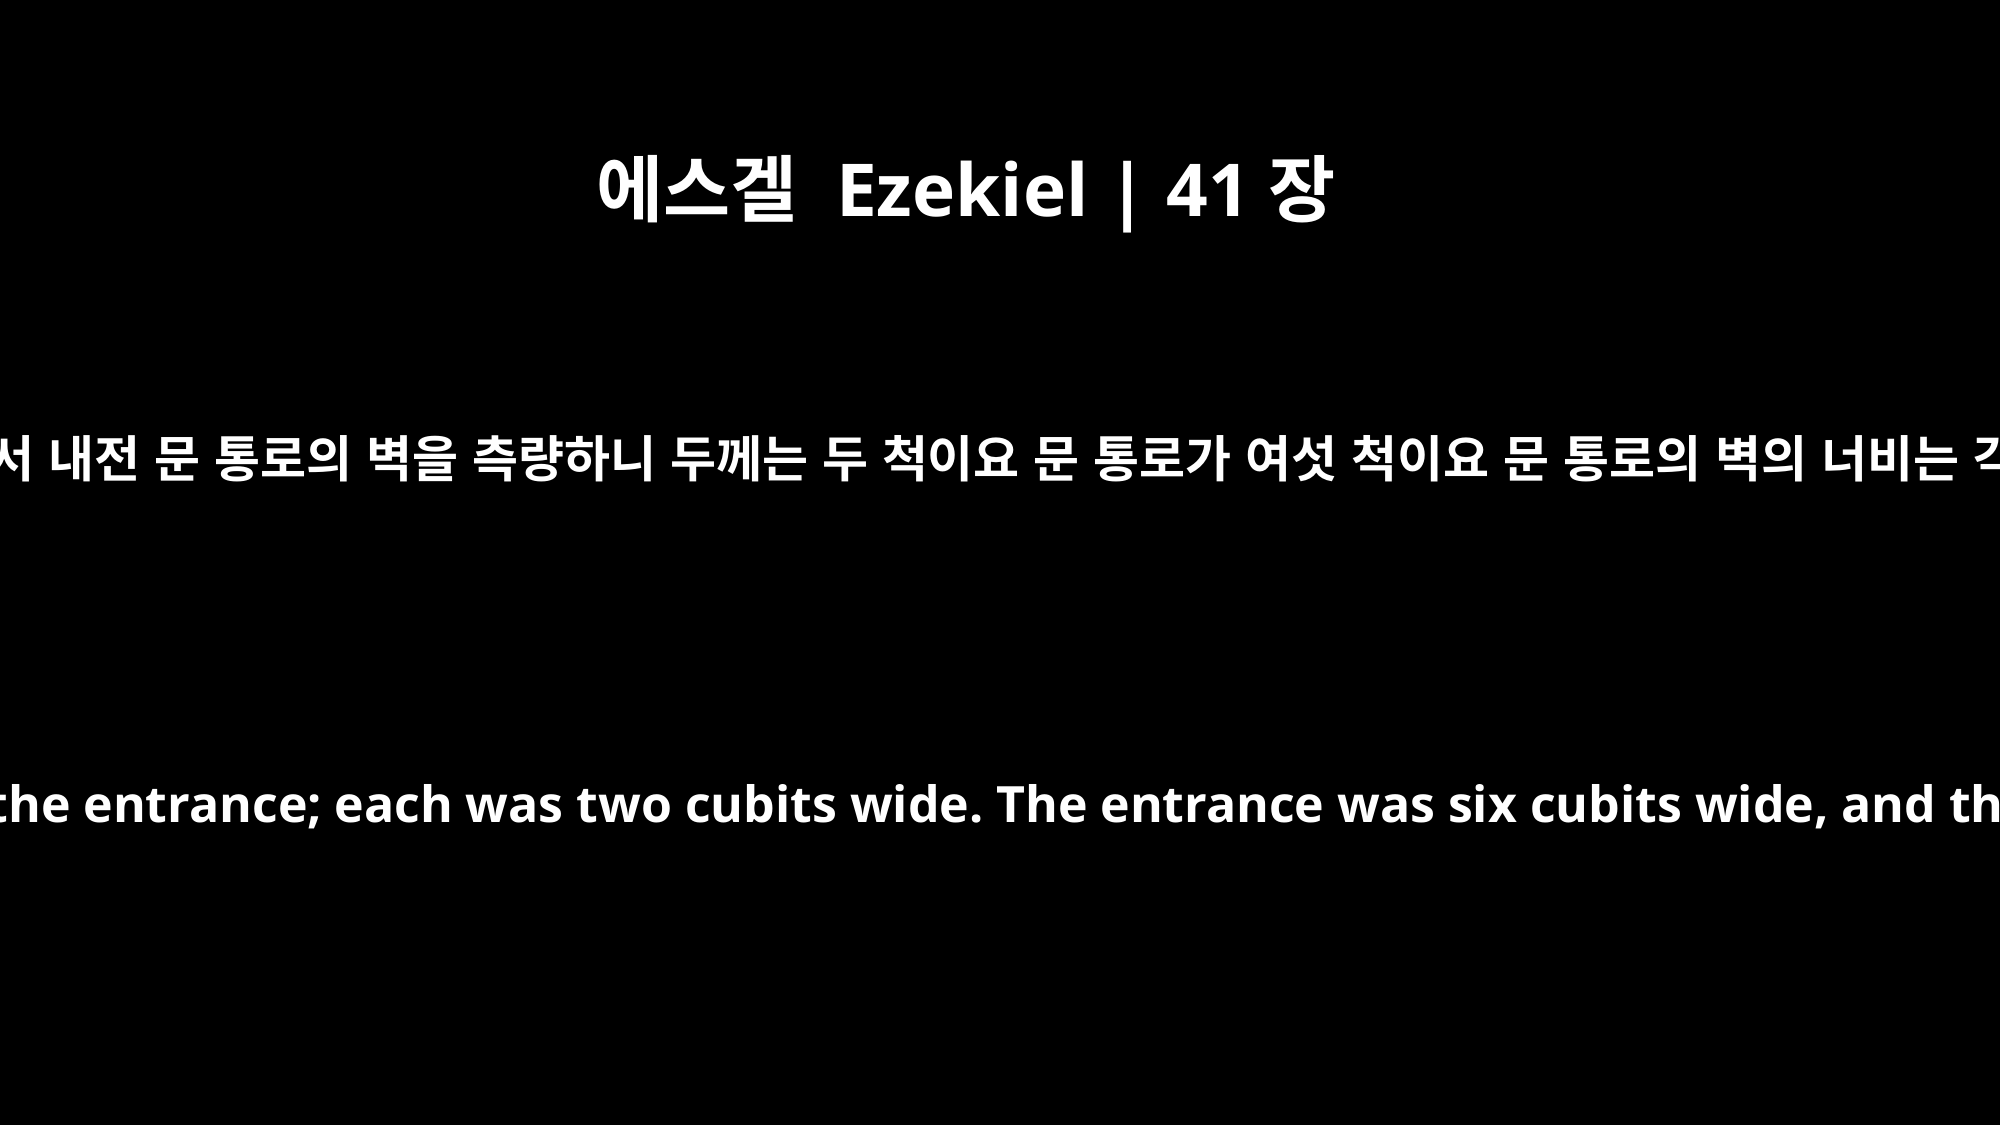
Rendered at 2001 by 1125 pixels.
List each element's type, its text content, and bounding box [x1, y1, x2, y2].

text_box 3 그가 안으로 들어가서 내전 문 통로의 벽을 측량하니 두께는 두 척이요 문 통로가 여섯 척이요 문 통로의 벽의 너비는 각기 일곱 척이며 [0, 359, 2000, 495]
text_box 에스겔 Ezekiel | 41장 [581, 136, 1351, 239]
text_box Then he went into the inner sanctuary and measured the jambs of the entrance; each was two cubits wide. The entrance was six cubits wide, and the projecting walls on each side of it were seven cubits wide. [0, 764, 2000, 840]
